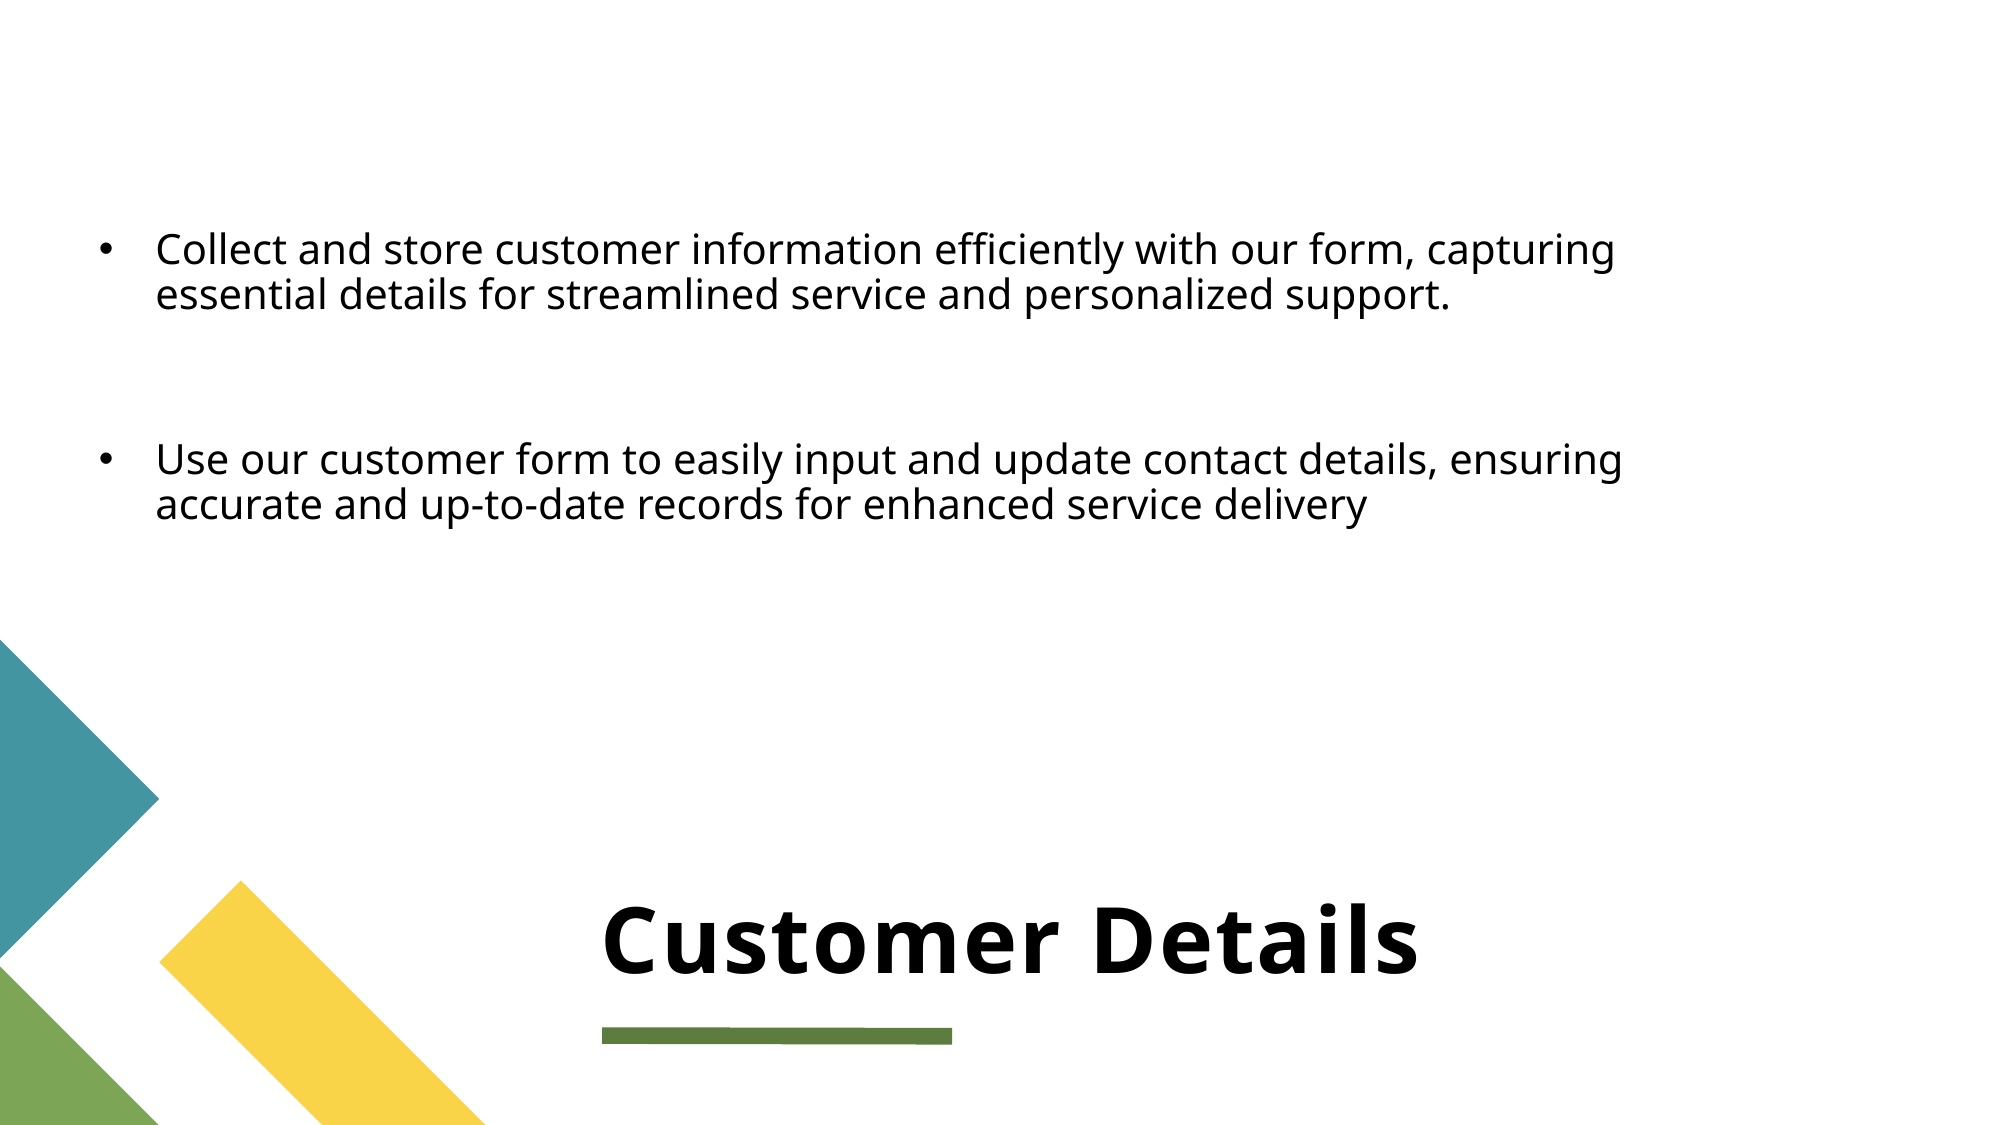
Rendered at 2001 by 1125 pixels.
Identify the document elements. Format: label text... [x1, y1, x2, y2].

title Customer Details [600, 764, 1903, 992]
list Collect and store customer information efficiently with our form, capturing essential details for streamlined service and personalized support. Use our customer form to easily input and update contact details, ensuring accurate and up-to-date records for enhanced service delivery [99, 95, 1759, 752]
